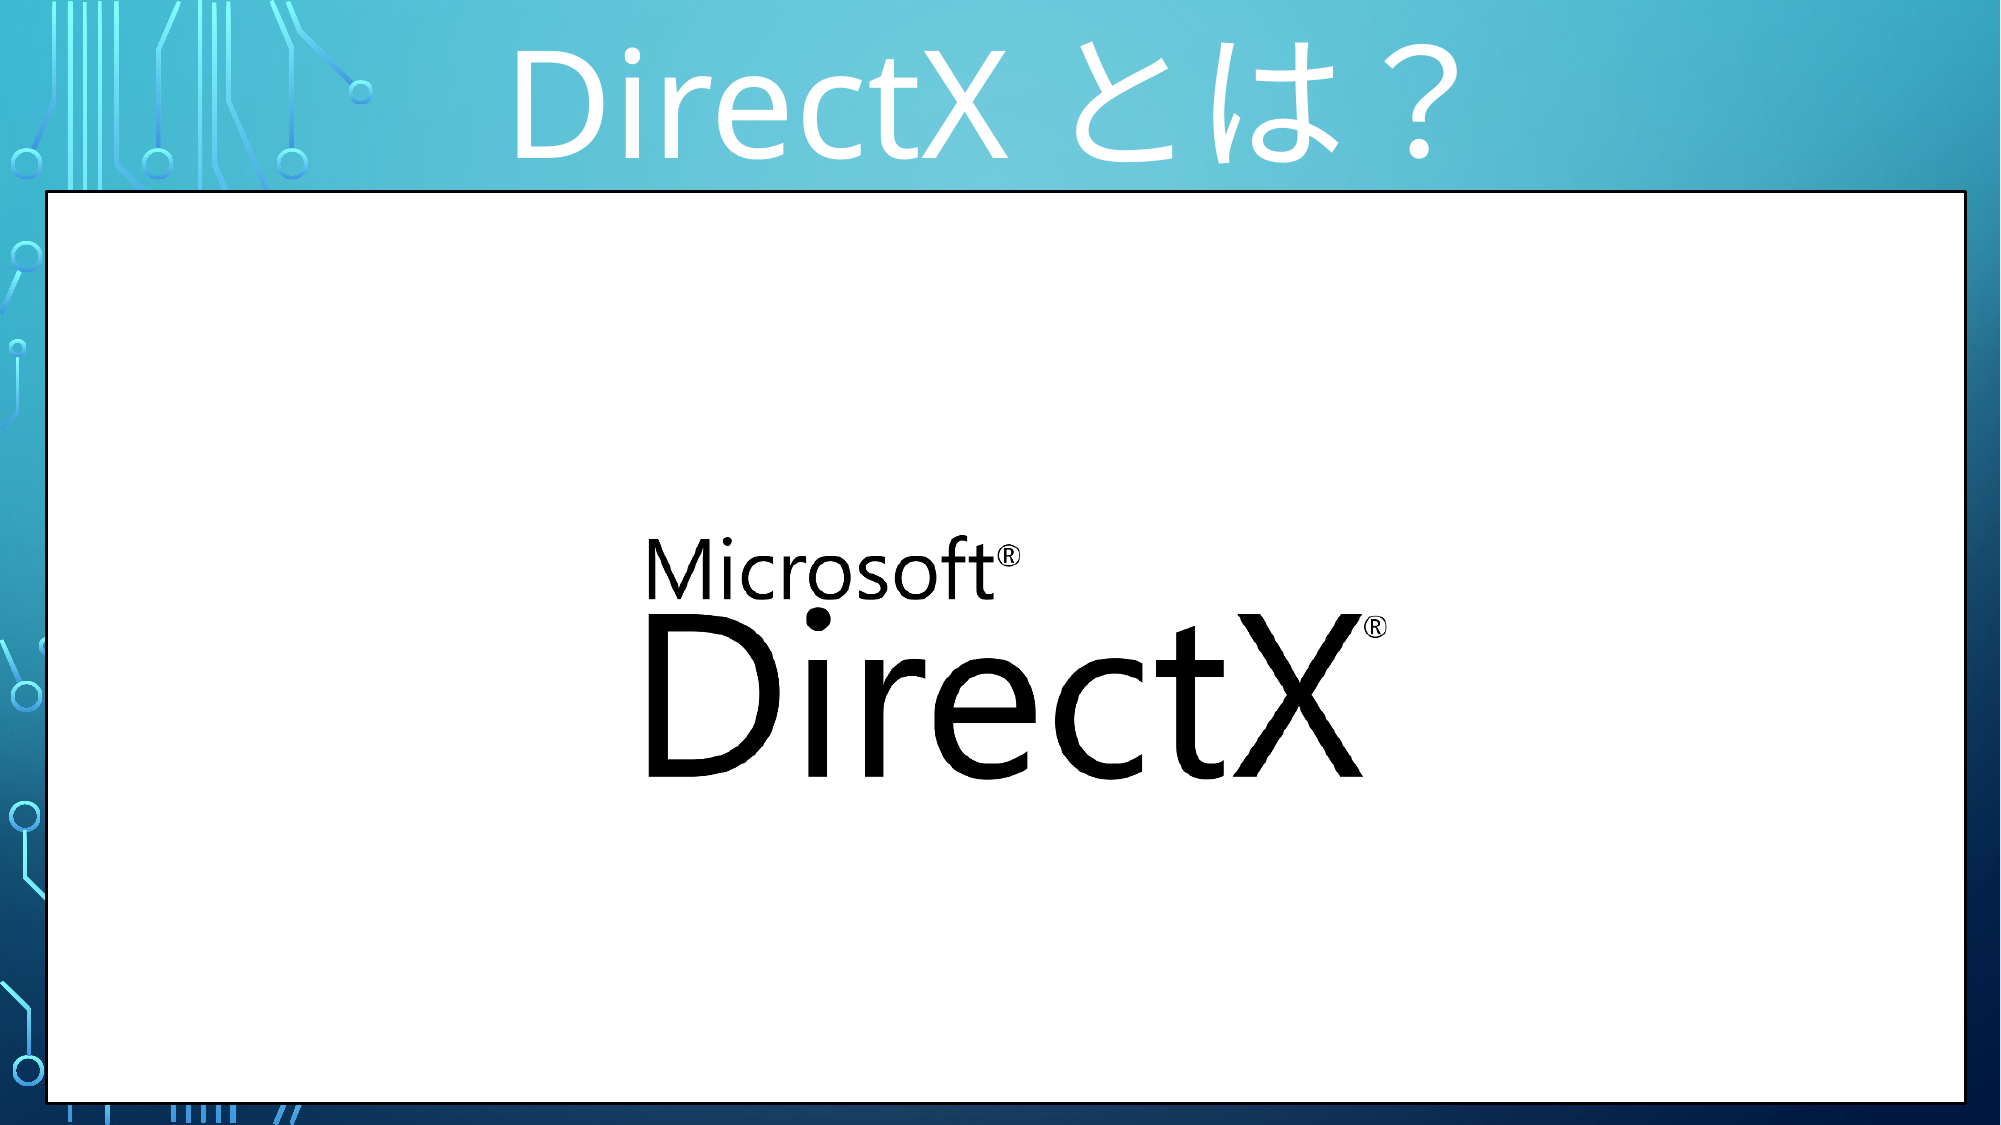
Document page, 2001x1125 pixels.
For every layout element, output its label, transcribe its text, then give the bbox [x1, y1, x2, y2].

text_box [45, 190, 1967, 1105]
text_box DirectXとは？ [0, 1, 2000, 196]
picture [618, 487, 1394, 808]
